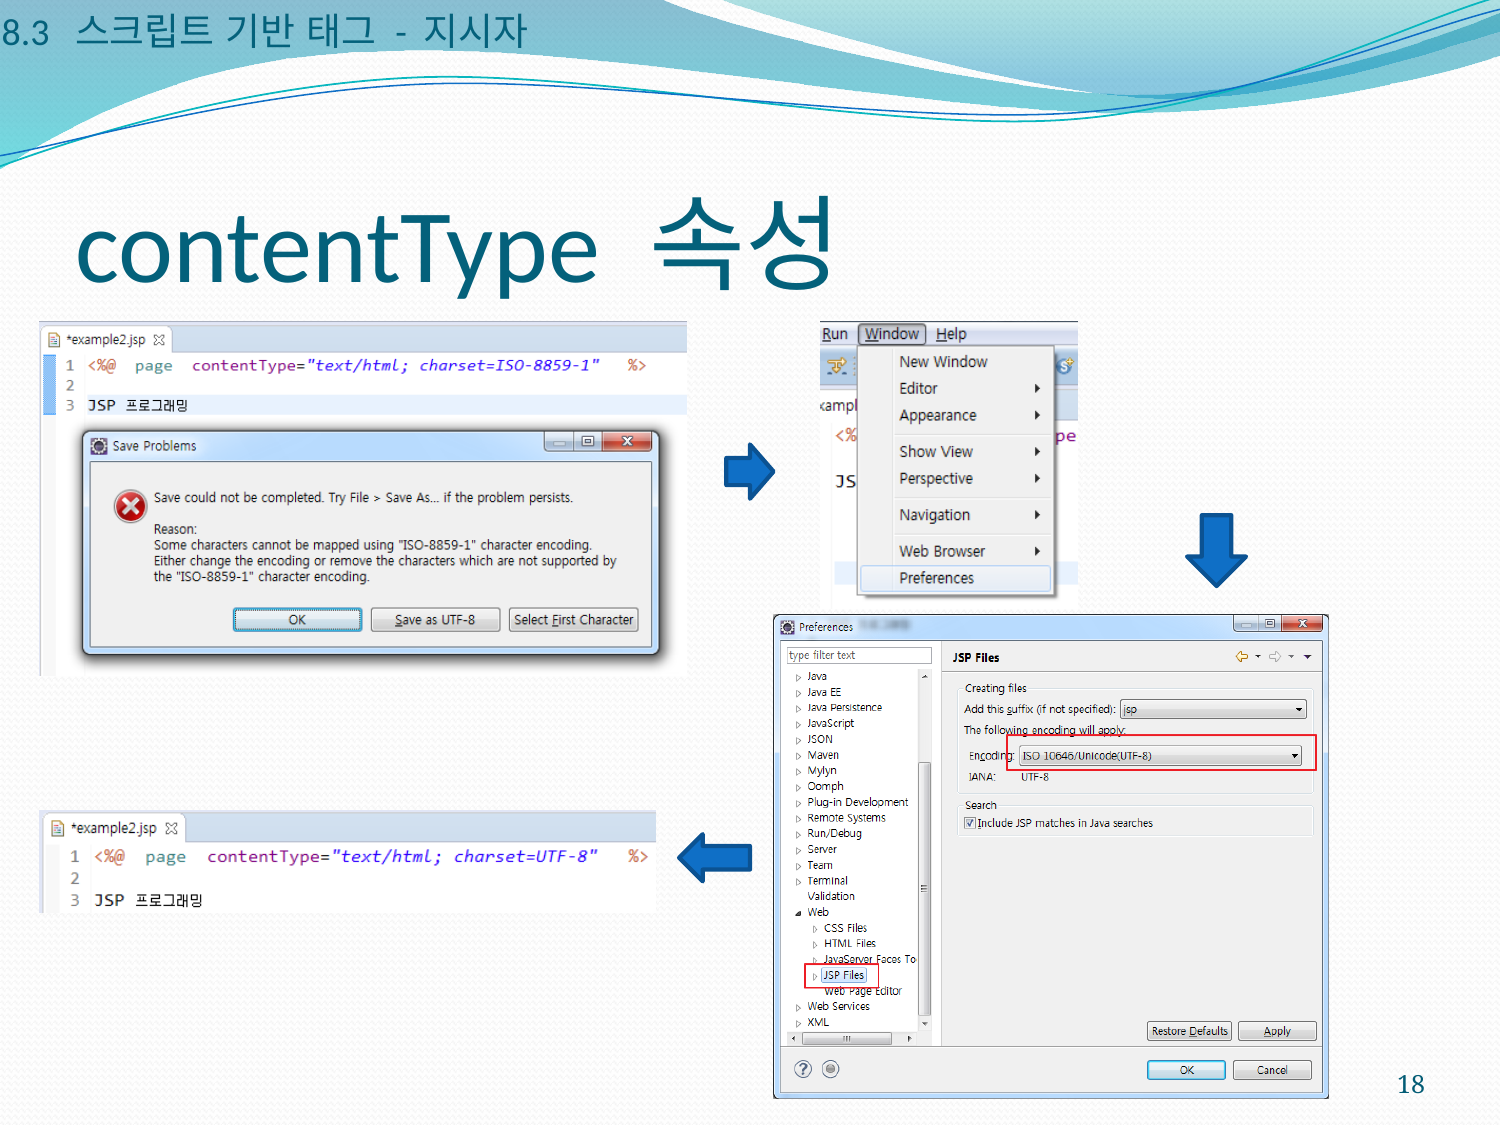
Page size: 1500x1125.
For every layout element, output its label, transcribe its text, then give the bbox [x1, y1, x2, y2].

picture [39, 321, 687, 677]
picture [773, 614, 1330, 1100]
text_box [676, 832, 753, 884]
picture [820, 321, 1078, 610]
text_box [1185, 513, 1248, 589]
slide_number 18 [1335, 1042, 1425, 1103]
text_box [724, 442, 776, 501]
title contentType 속성 [75, 115, 1438, 303]
text_box 8.3 스크립트 기반 태그 - 지시자 [1, 0, 1365, 54]
picture [39, 810, 656, 913]
